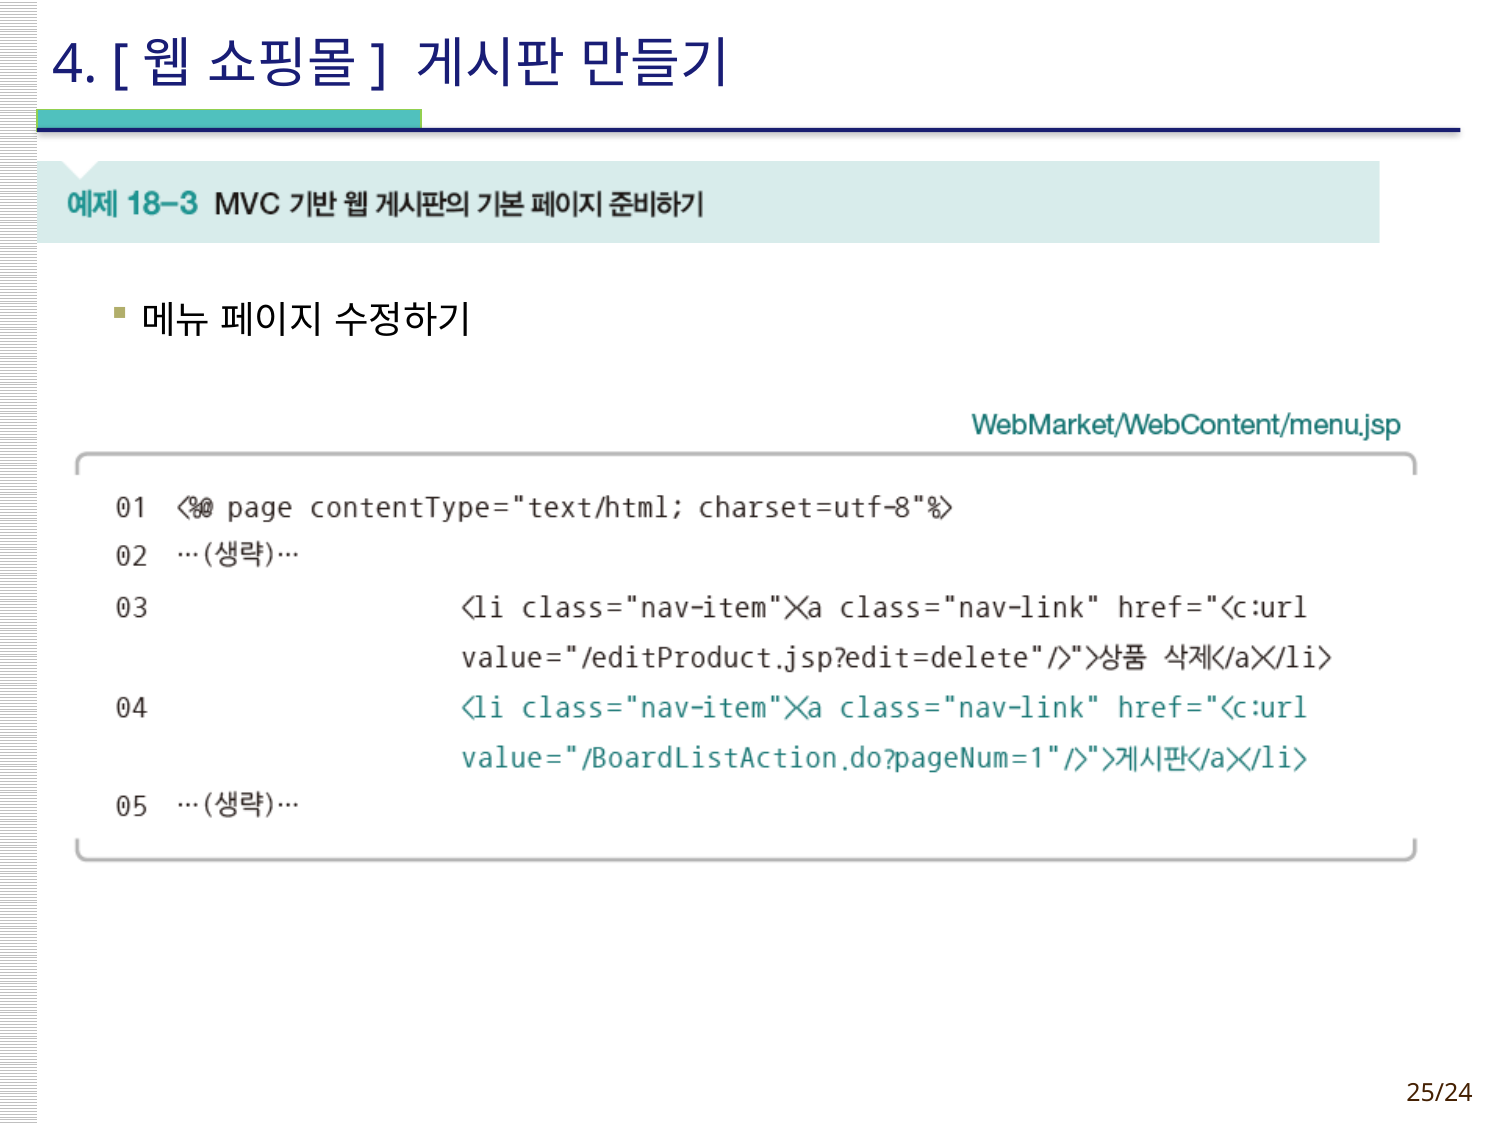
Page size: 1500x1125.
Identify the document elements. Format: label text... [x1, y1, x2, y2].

picture [36, 160, 1383, 243]
title 4. [웹 쇼핑몰] 게시판 만들기 [37, 13, 1278, 109]
picture [65, 396, 1435, 871]
list 메뉴 페이지 수정하기 [37, 152, 1463, 1091]
